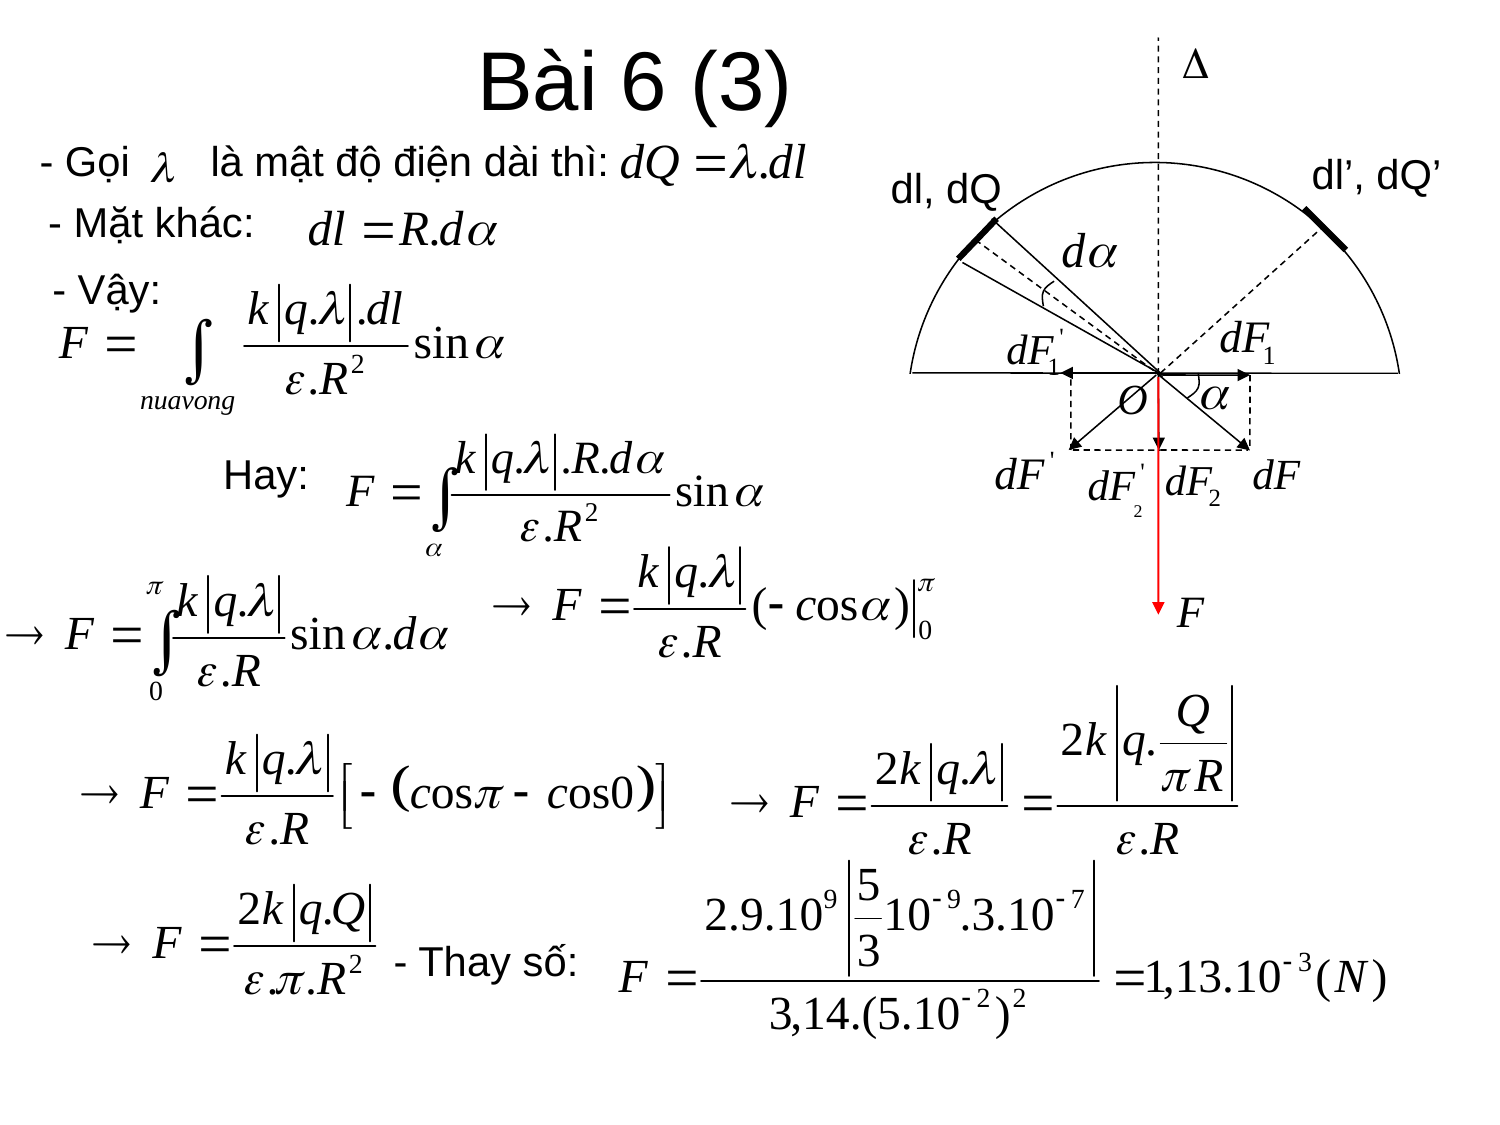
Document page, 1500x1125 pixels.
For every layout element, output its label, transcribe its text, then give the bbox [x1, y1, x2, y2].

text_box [611, 132, 818, 199]
text_box - Mặt khác: [33, 206, 294, 253]
text_box - Thay số: [390, 937, 594, 993]
title Bài 6 (3) [462, 37, 872, 118]
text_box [212, 424, 775, 568]
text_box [0, 562, 460, 713]
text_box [74, 724, 682, 856]
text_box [87, 874, 386, 1006]
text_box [609, 849, 1396, 1049]
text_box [724, 674, 1249, 848]
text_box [24, 137, 688, 198]
text_box - Vậy: [37, 264, 188, 320]
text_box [299, 206, 510, 258]
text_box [874, 37, 1451, 688]
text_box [487, 537, 944, 669]
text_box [49, 274, 518, 426]
